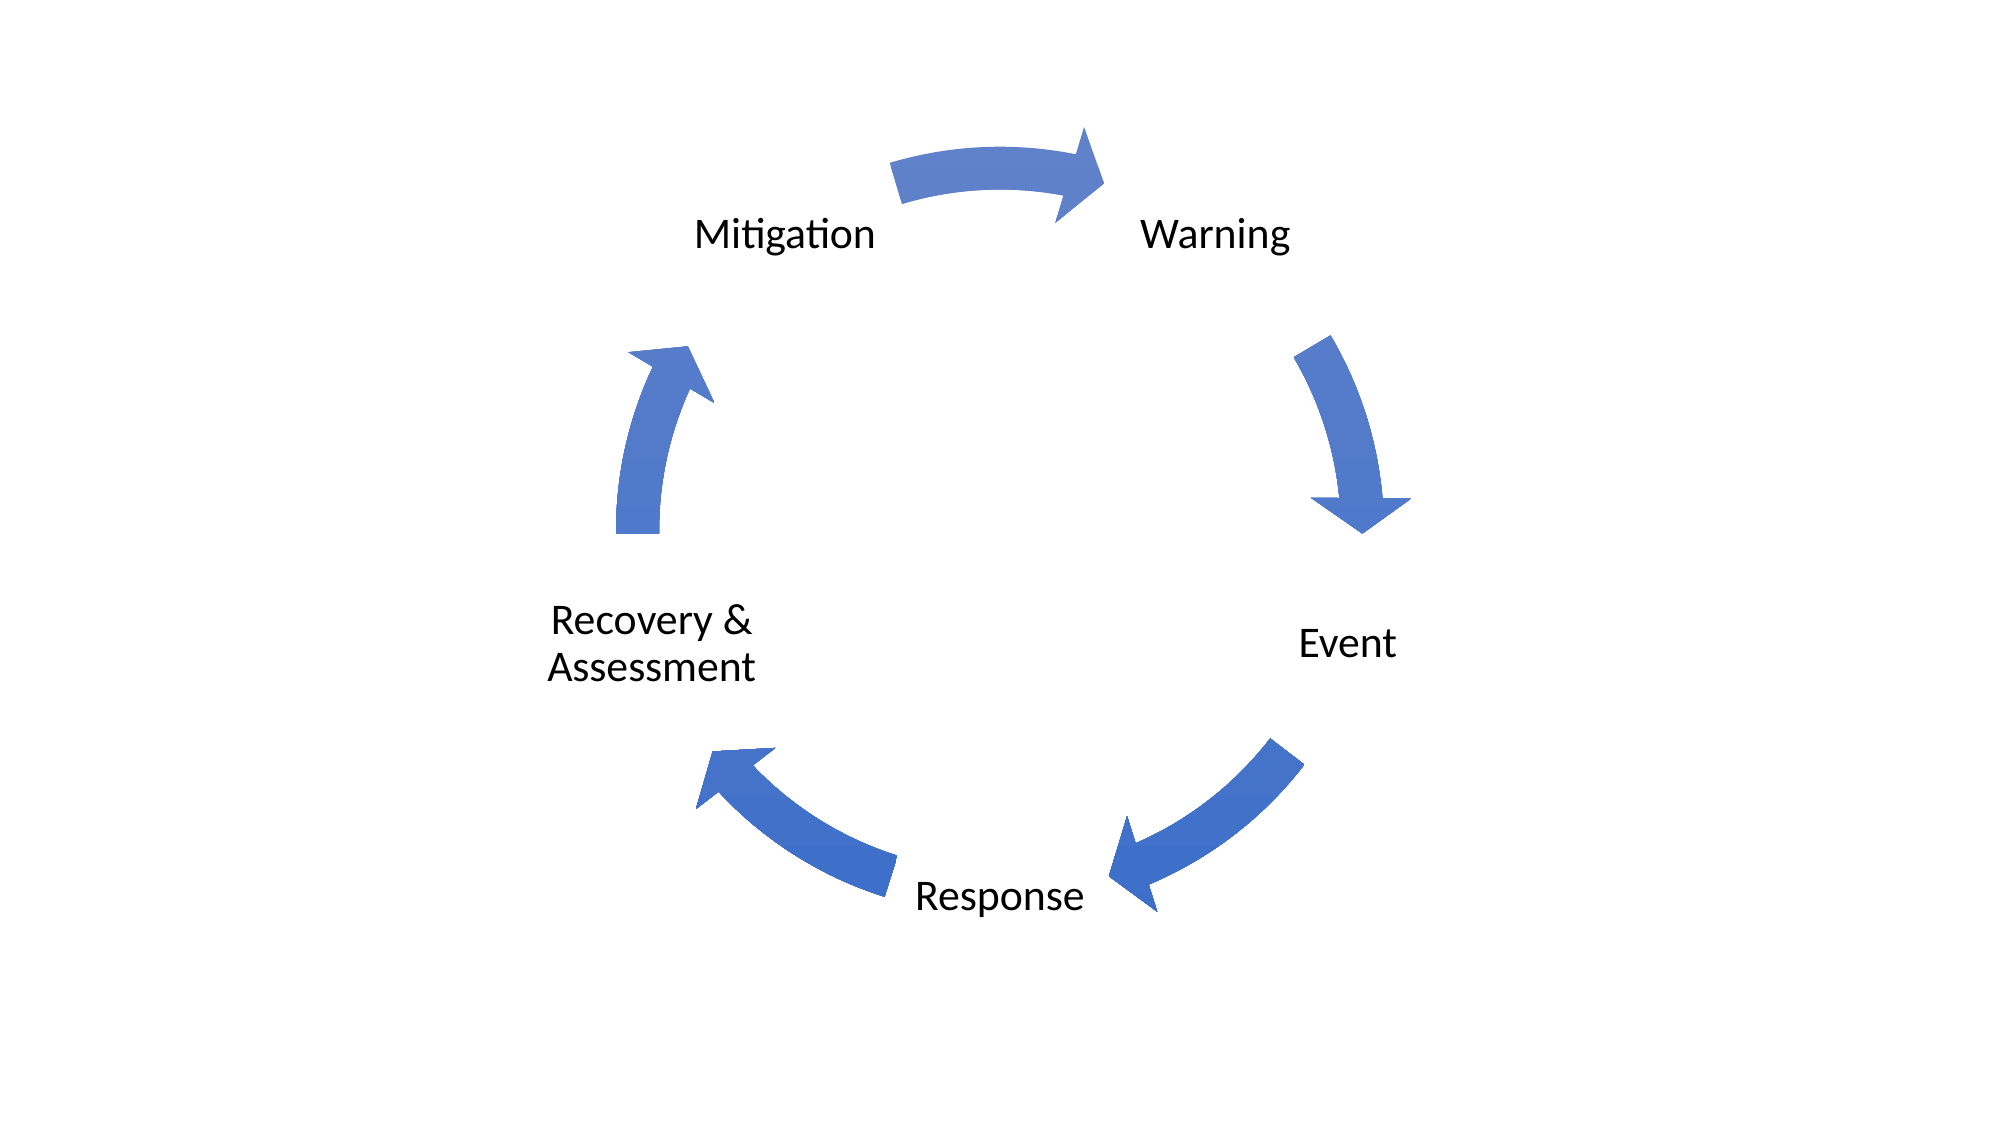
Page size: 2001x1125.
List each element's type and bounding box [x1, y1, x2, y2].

text_box [333, 117, 1667, 1007]
